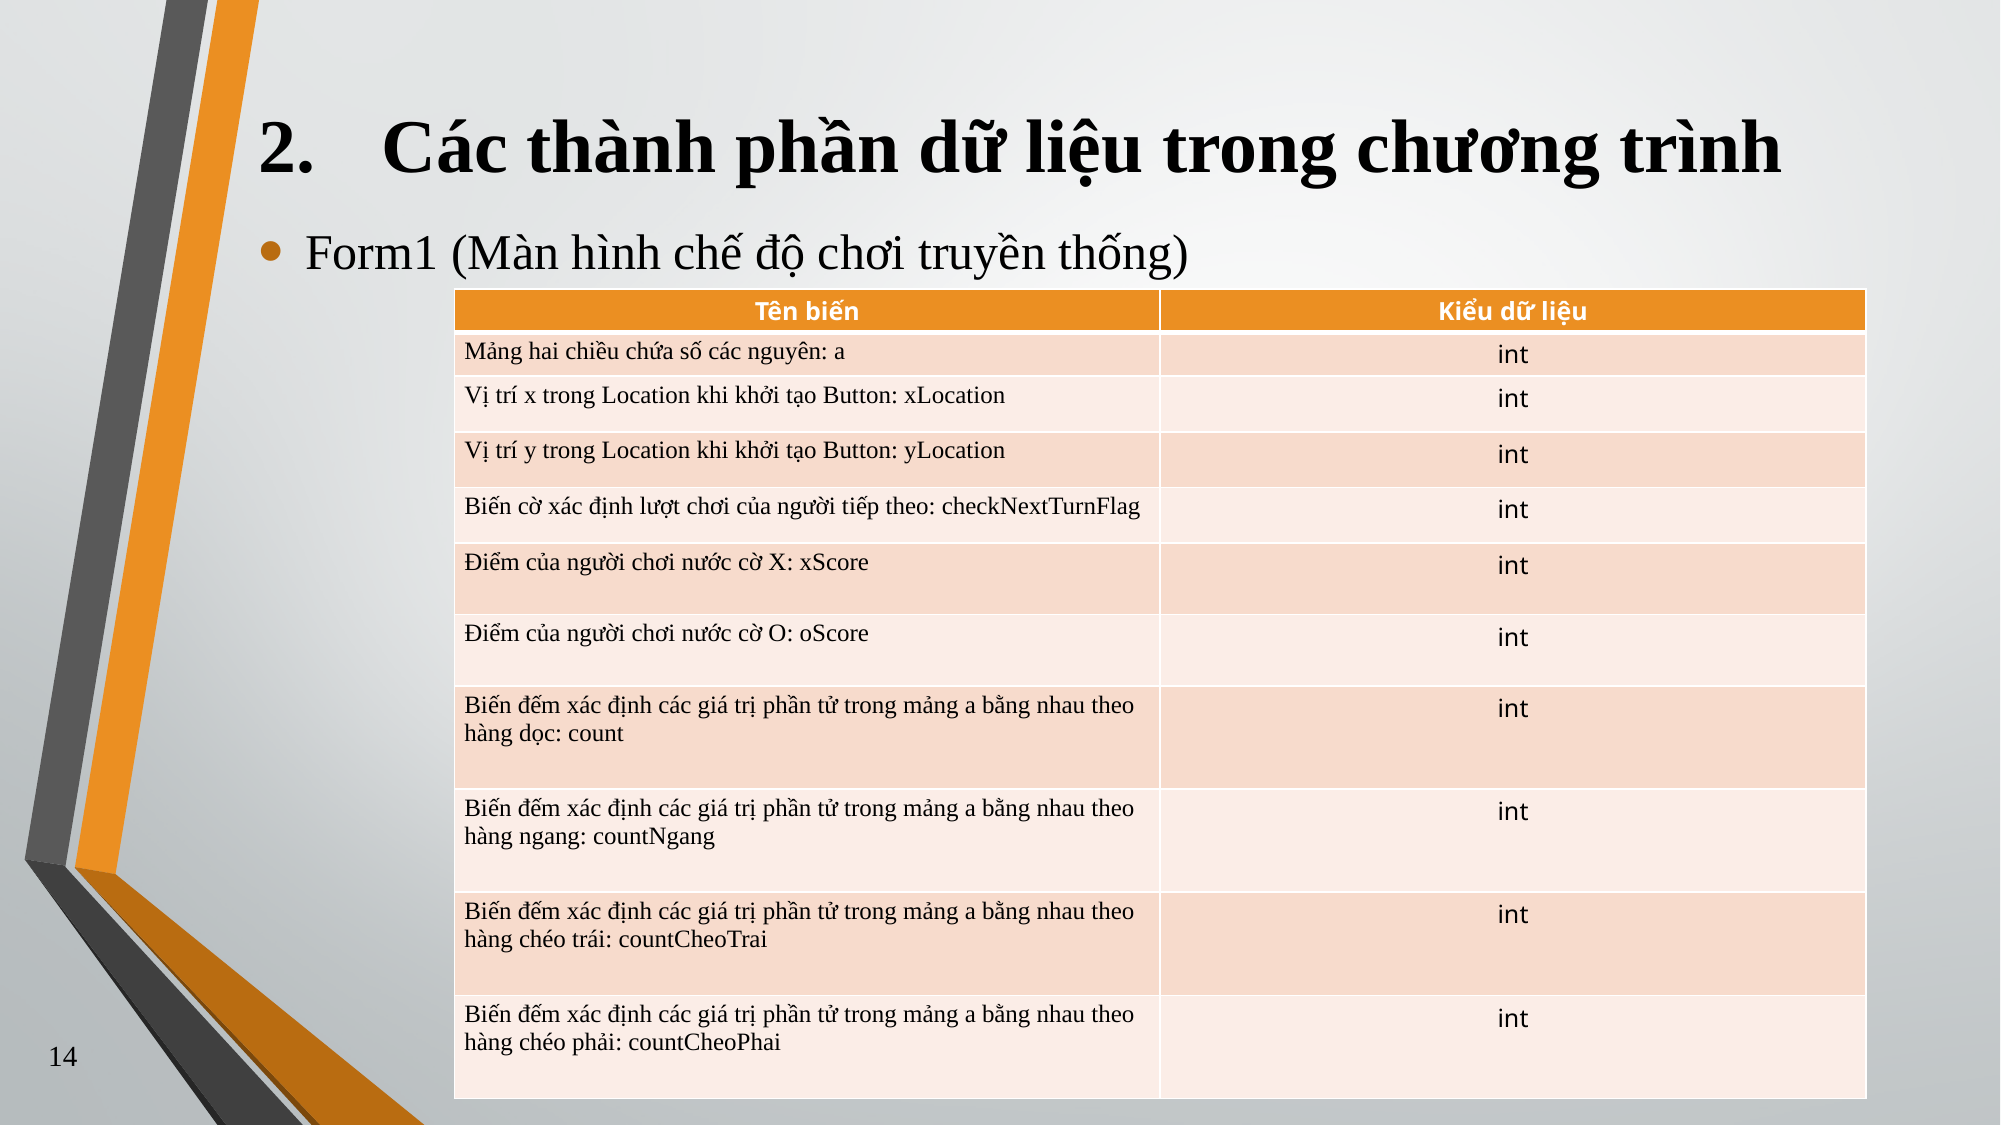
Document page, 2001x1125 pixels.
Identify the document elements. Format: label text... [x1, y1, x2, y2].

table_cell int [1161, 893, 1865, 995]
table_cell int [1161, 433, 1865, 487]
table_cell int [1161, 544, 1865, 614]
title Các thành phần dữ liệu trong chương trình [243, 89, 1830, 200]
table_cell Điểm của người chơi nước cờ X: xScore [455, 544, 1159, 614]
table_cell Biến đếm xác định các giá trị phần tử trong mảng a bằng nhau theo hàng chéo phải: countCheoPhai [455, 996, 1159, 1098]
table_cell Biến cờ xác định lượt chơi của người tiếp theo: checkNextTurnFlag [455, 488, 1159, 542]
table_cell int [1161, 335, 1865, 375]
list Form1 (Màn hình chế độ chơi truyền thống) [243, 200, 1887, 465]
table_cell int [1161, 488, 1865, 542]
table_cell int [1161, 687, 1865, 788]
table_header Tên biến [455, 290, 1159, 330]
table_header Kiểu dữ liệu [1161, 290, 1865, 330]
table_cell Mảng hai chiều chứa số các nguyên: a [455, 335, 1159, 375]
table_cell int [1161, 377, 1865, 431]
table_cell Biến đếm xác định các giá trị phần tử trong mảng a bằng nhau theo hàng dọc: count [455, 687, 1159, 788]
table_cell Biến đếm xác định các giá trị phần tử trong mảng a bằng nhau theo hàng chéo trái: countCheoTrai [455, 893, 1159, 995]
table_cell int [1161, 615, 1865, 685]
table_cell Vị trí y trong Location khi khởi tạo Button: yLocation [455, 433, 1159, 487]
table_cell Điểm của người chơi nước cờ O: oScore [455, 615, 1159, 685]
table_cell int [1161, 790, 1865, 891]
table_cell Biến đếm xác định các giá trị phần tử trong mảng a bằng nhau theo hàng ngang: countNgang [455, 790, 1159, 891]
slide_number 14 [17, 1025, 109, 1085]
table_cell int [1161, 996, 1865, 1098]
table_cell Vị trí x trong Location khi khởi tạo Button: xLocation [455, 377, 1159, 431]
